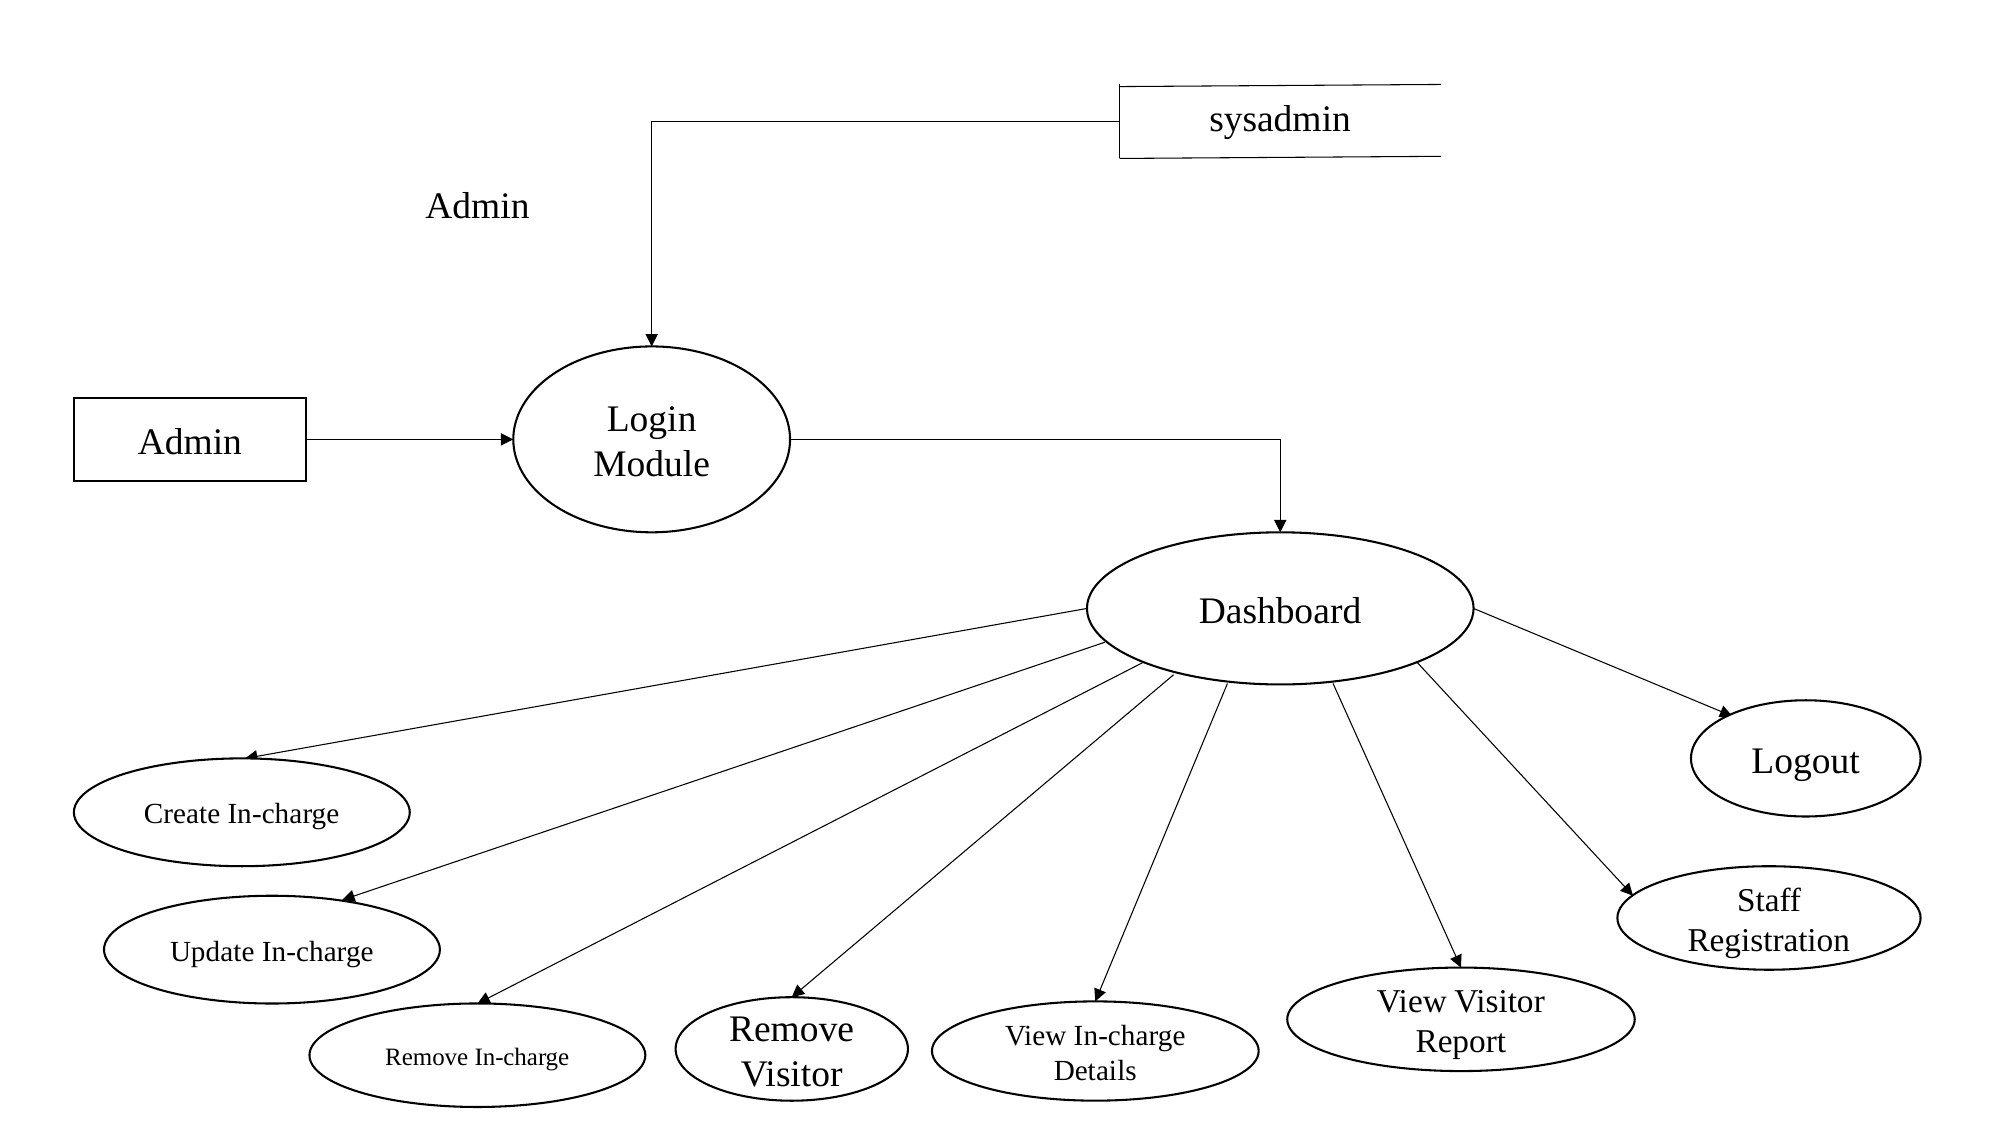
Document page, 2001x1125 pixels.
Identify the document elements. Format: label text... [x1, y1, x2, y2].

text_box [1473, 608, 1733, 717]
text_box Admin [73, 397, 307, 482]
text_box sysadmin [1150, 87, 1411, 147]
text_box Staff Registration [1616, 865, 1922, 971]
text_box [244, 608, 1087, 759]
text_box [791, 674, 1174, 998]
text_box Remove In-charge [308, 1002, 647, 1109]
text_box Logout [1689, 699, 1922, 818]
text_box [1333, 683, 1461, 968]
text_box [477, 662, 1144, 1004]
text_box Create In-charge [72, 757, 342, 868]
text_box View In-charge Details [930, 1002, 1260, 1102]
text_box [342, 642, 1105, 900]
text_box Login Module [512, 345, 792, 534]
text_box Remove Visitor [674, 1004, 910, 1102]
text_box Admin [365, 173, 590, 233]
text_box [1416, 662, 1634, 896]
text_box View Visitor Report [1286, 966, 1636, 1073]
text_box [1095, 683, 1228, 1002]
text_box Update In-charge [102, 894, 441, 1005]
text_box Dashboard [1085, 531, 1475, 686]
